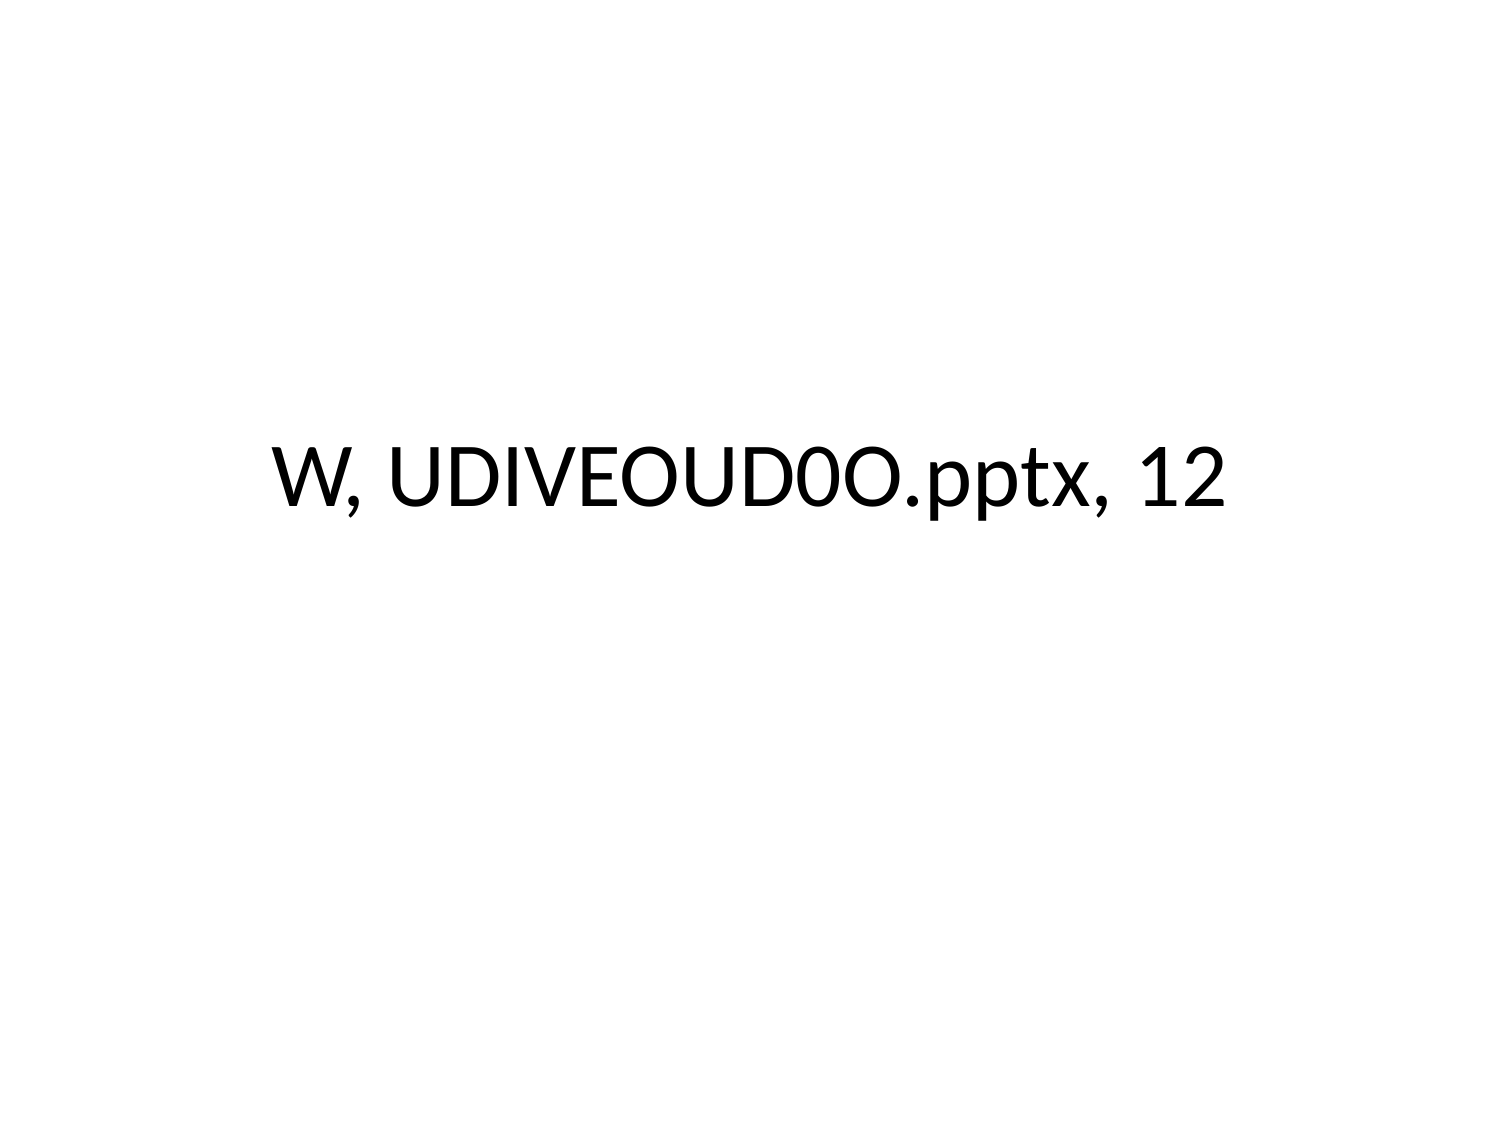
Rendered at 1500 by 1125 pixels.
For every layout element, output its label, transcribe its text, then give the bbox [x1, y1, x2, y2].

title W, UDIVEOUD0O.pptx, 12 [112, 349, 1388, 591]
